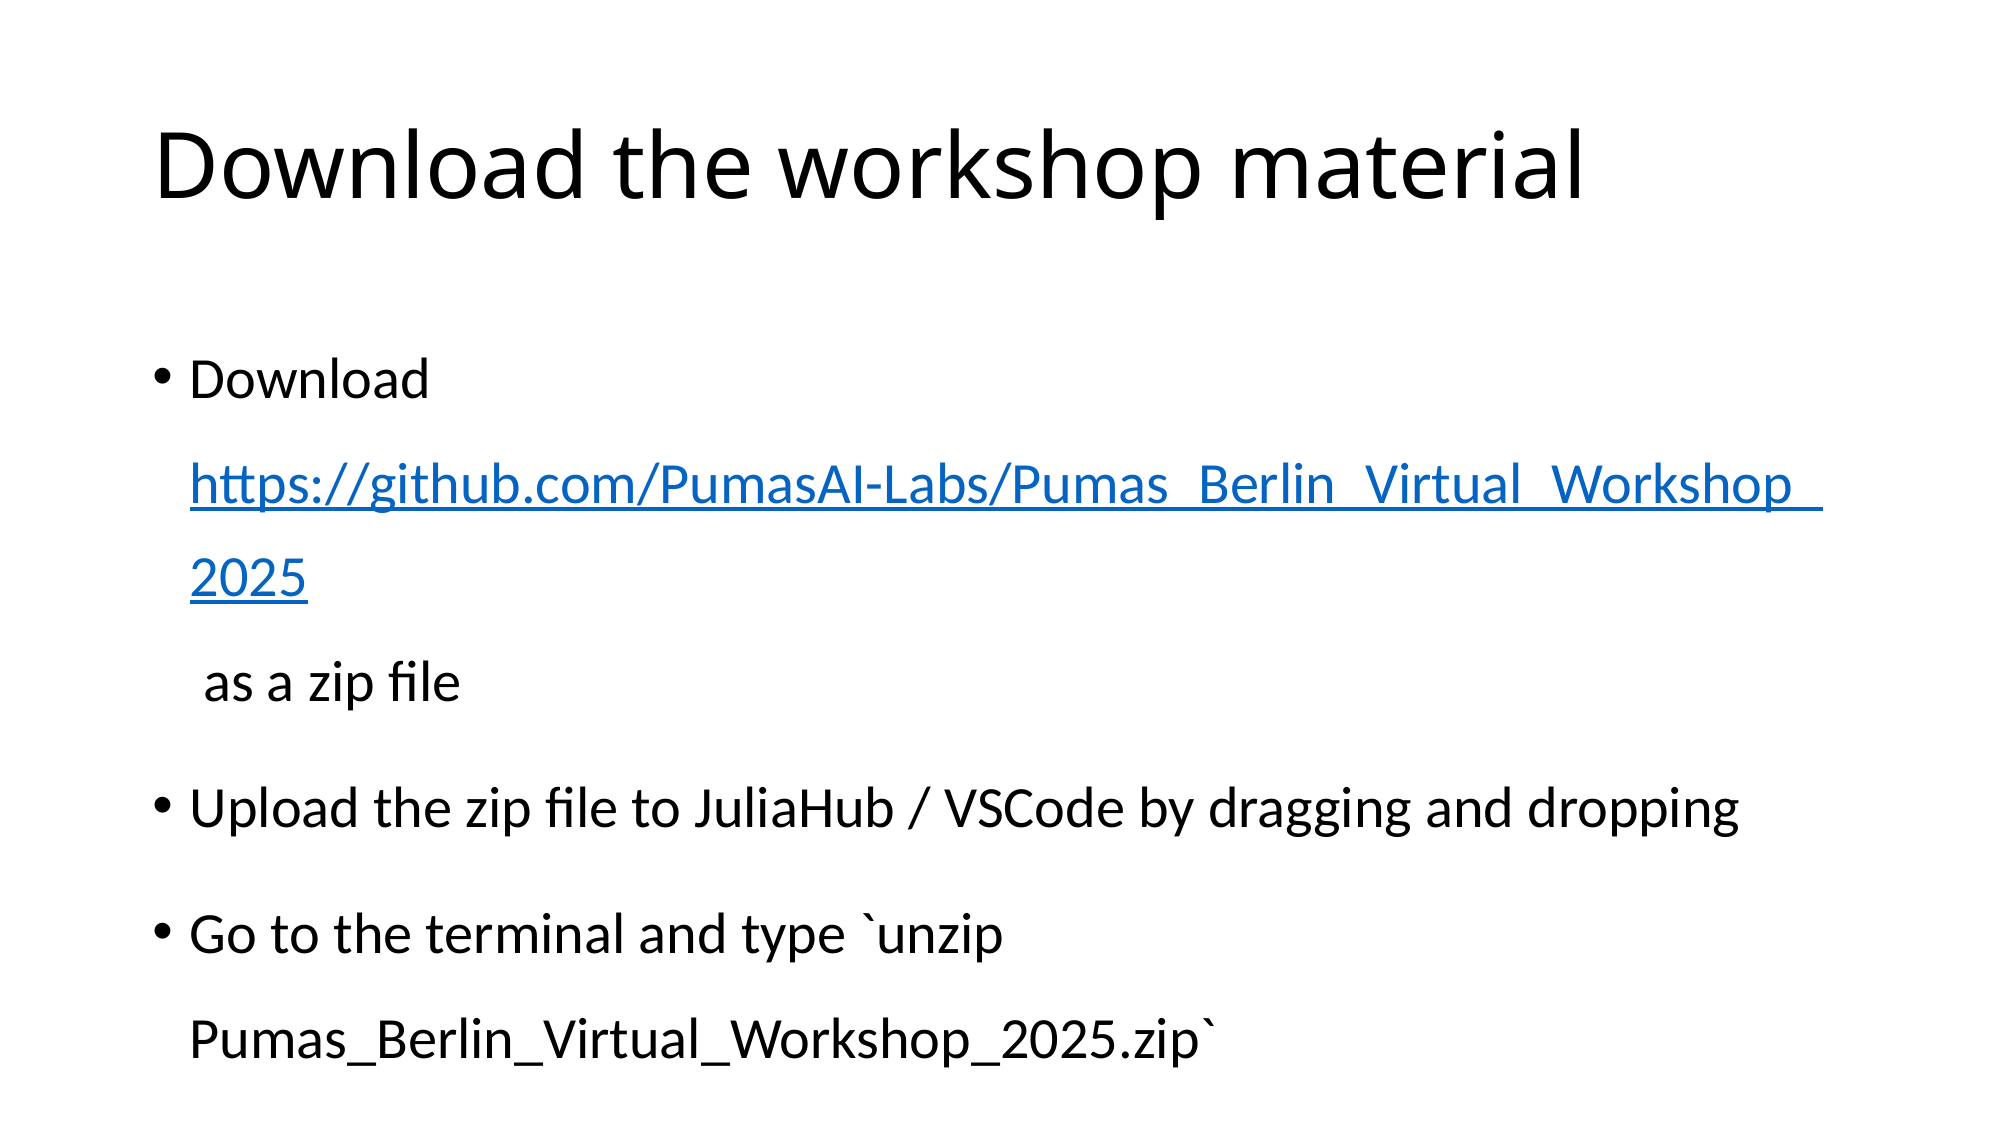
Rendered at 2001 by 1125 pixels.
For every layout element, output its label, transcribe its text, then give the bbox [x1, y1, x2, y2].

title Download the workshop material [137, 59, 1863, 278]
list Download https://github.com/PumasAI-Labs/Pumas_Berlin_Virtual_Workshop_2025 as a zip file Upload the zip file to JuliaHub / VSCode by dragging and dropping Go to the terminal and type `unzip Pumas_Berlin_Virtual_Workshop_2025.zip` [137, 297, 1863, 1012]
